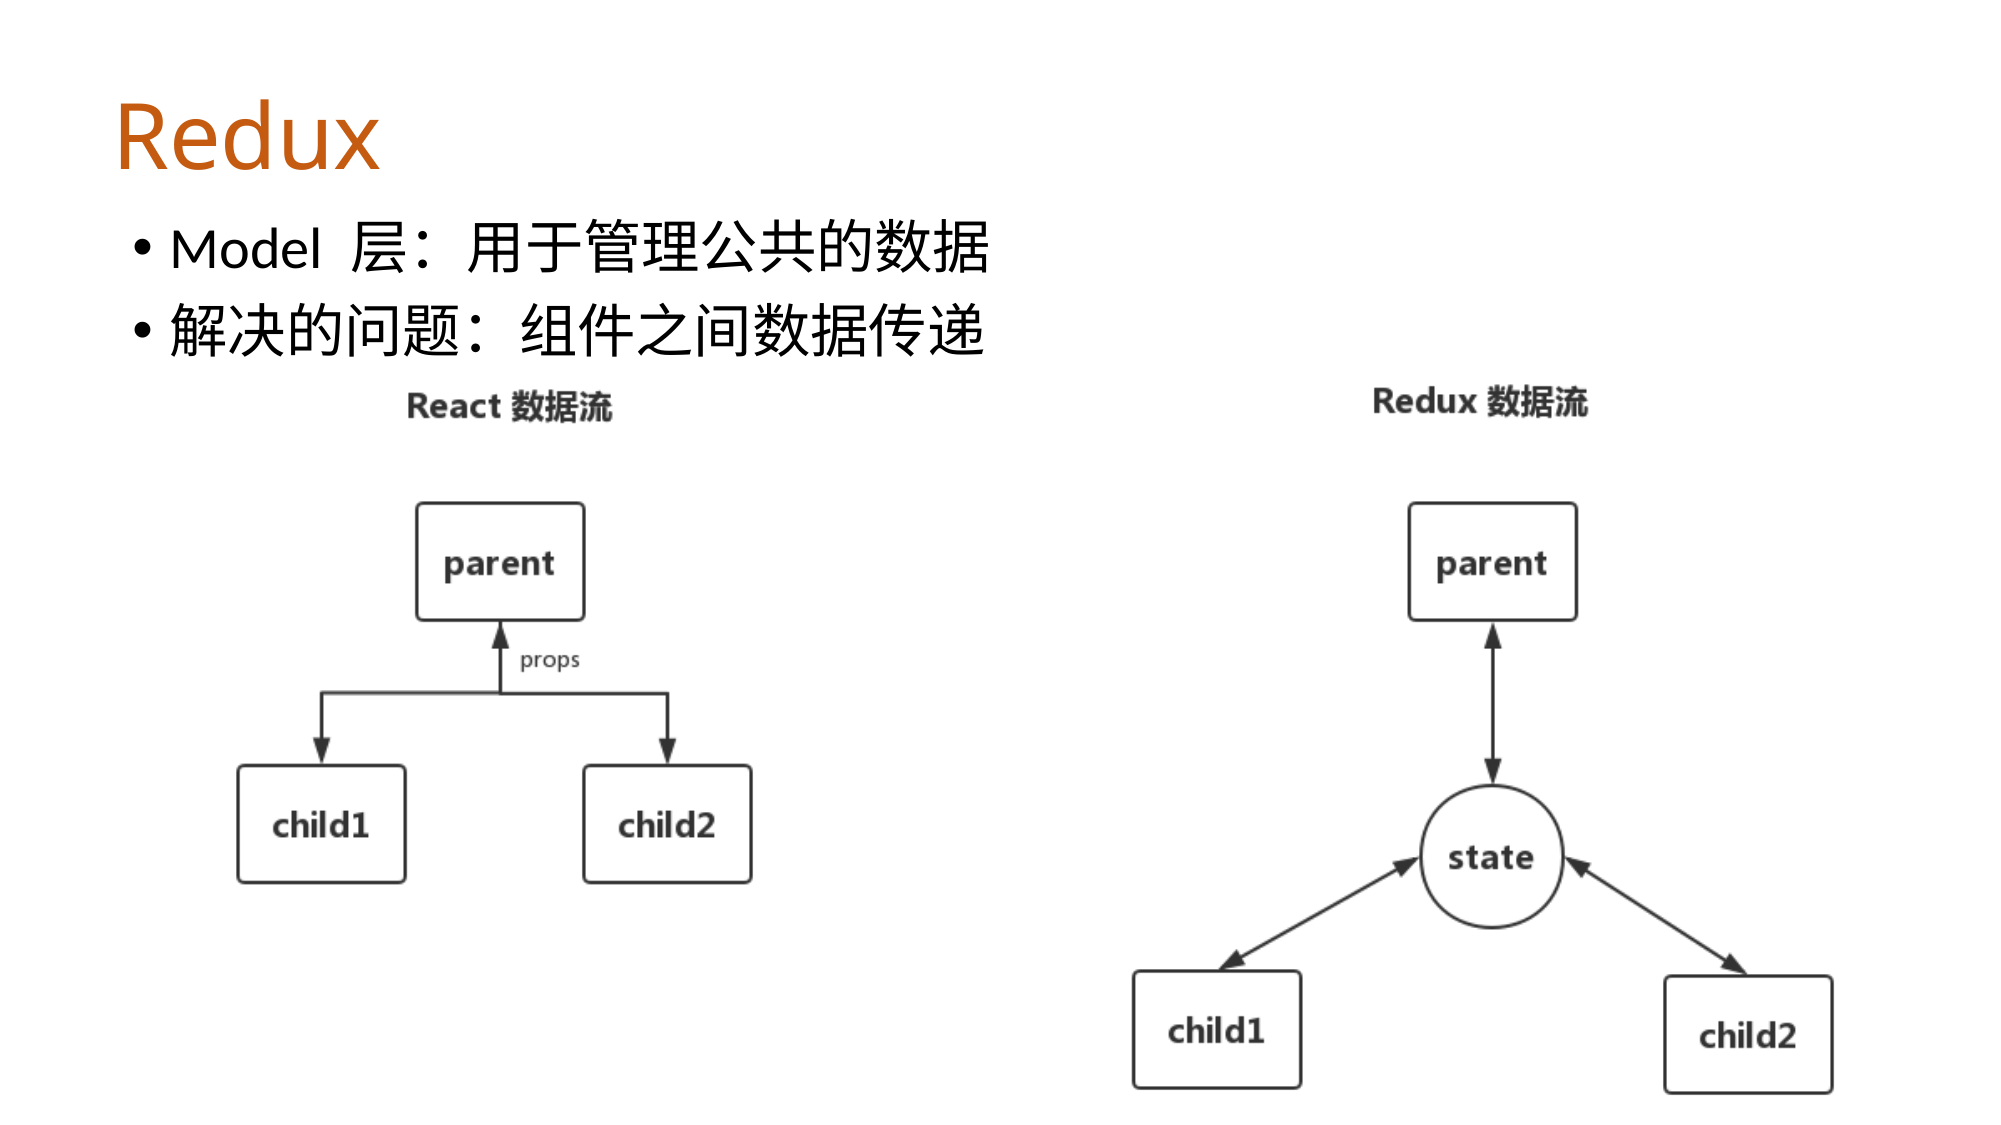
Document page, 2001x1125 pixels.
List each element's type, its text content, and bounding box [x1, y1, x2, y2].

picture [73, 181, 1936, 1125]
title Redux [97, 31, 1823, 181]
